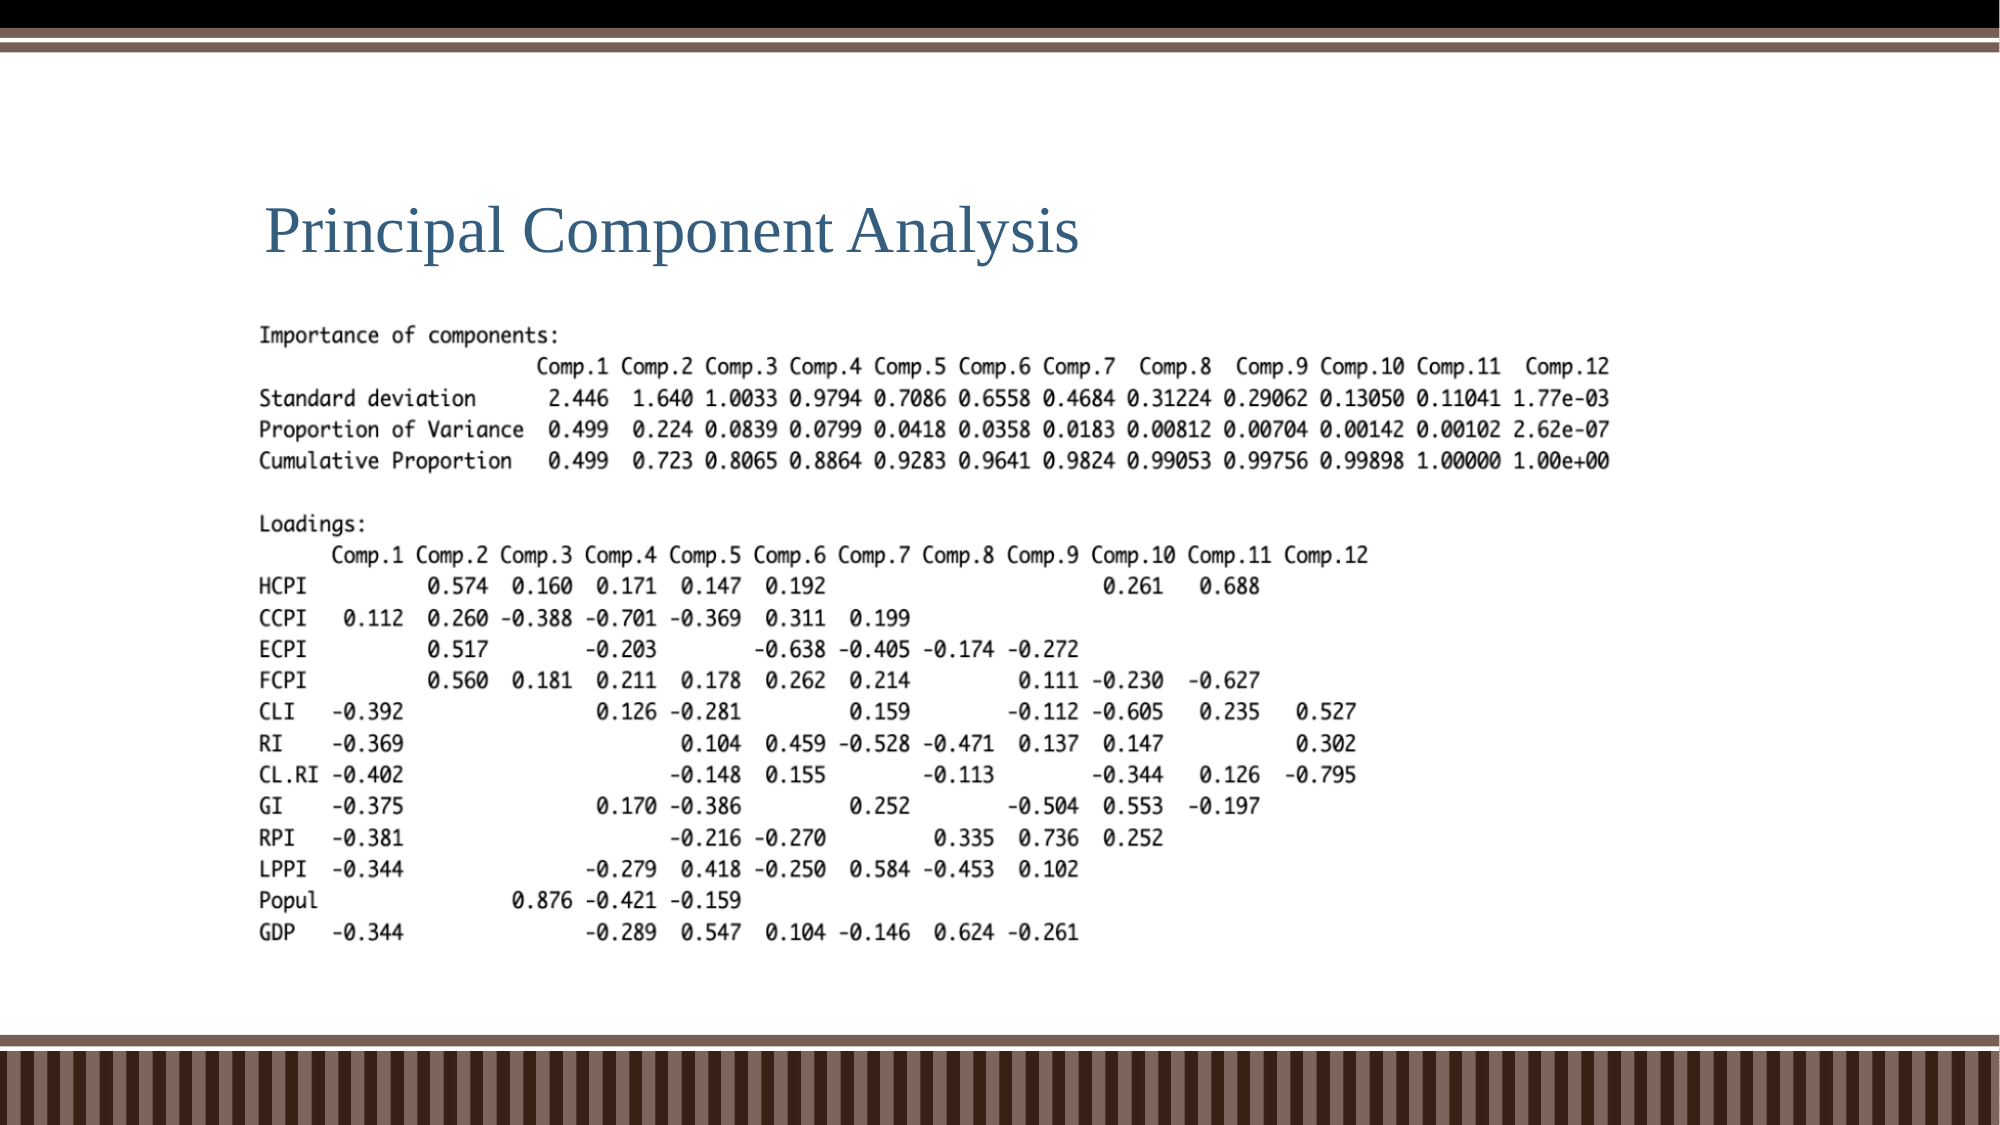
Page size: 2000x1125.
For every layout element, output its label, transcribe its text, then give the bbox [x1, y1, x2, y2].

title Principal Component Analysis [249, 99, 1750, 275]
picture [249, 320, 1768, 945]
